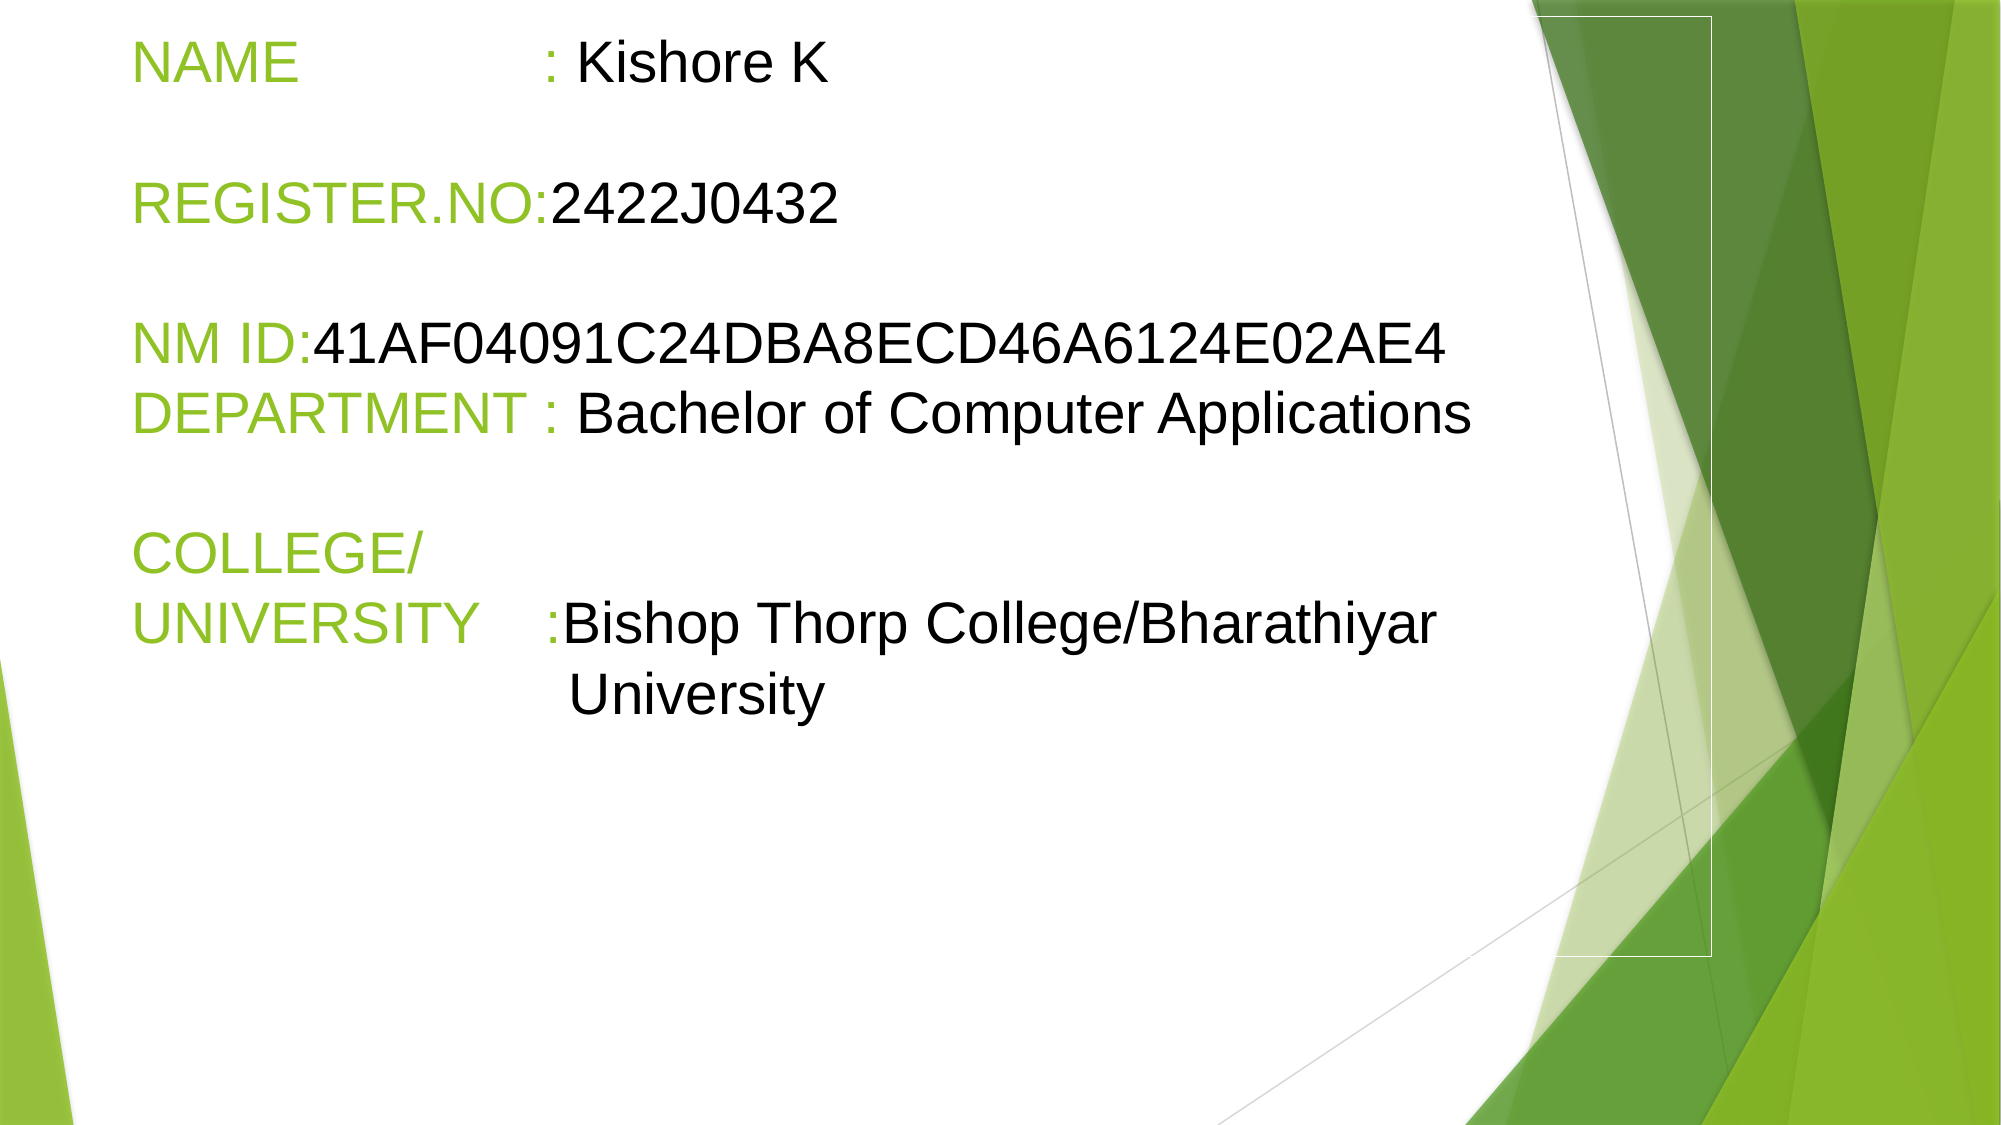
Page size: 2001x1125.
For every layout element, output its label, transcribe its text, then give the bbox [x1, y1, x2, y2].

title NAME : Kishore K REGISTER.NO:2422J0432 NM ID:41AF04091C24DBA8ECD46A6124E02AE4 DEPARTMENT : Bachelor of Computer Applications COLLEGE/ UNIVERSITY :Bishop Thorp College/Bharathiyar University [116, 16, 1712, 957]
